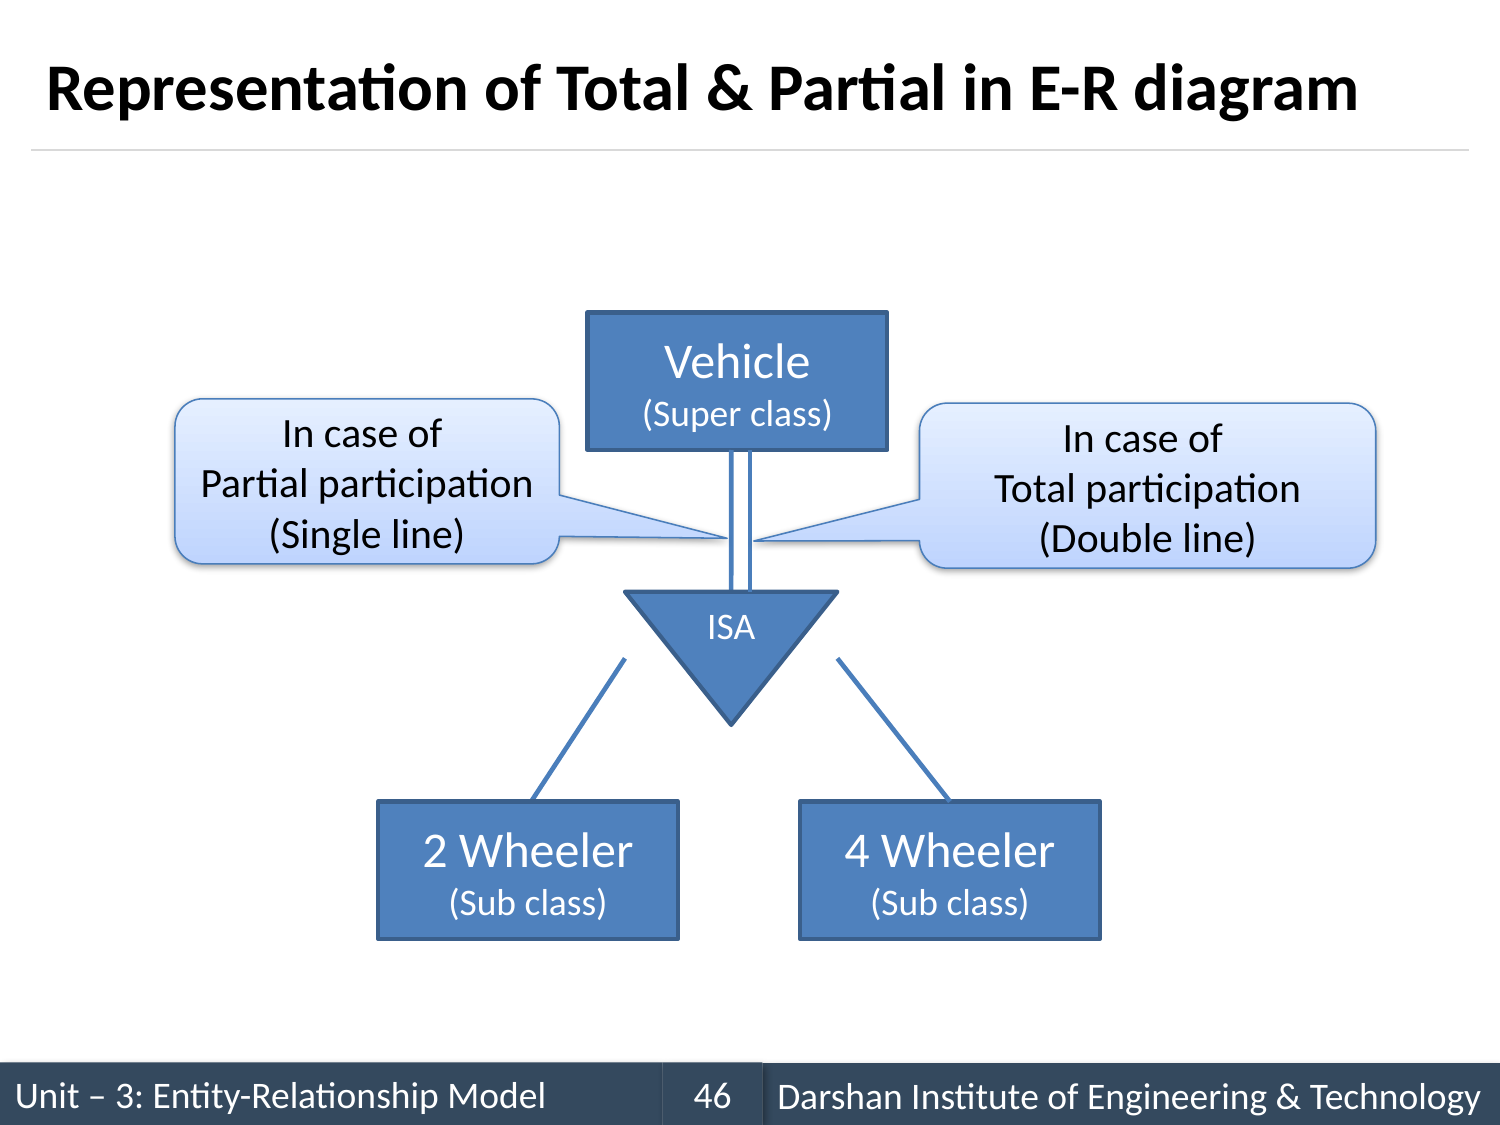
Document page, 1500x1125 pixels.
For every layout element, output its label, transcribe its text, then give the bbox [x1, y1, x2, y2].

text_box 4 Wheeler (Sub class) [798, 799, 1102, 941]
text_box In case of Total participation (Double line) [754, 402, 1377, 569]
text_box 2 Wheeler (Sub class) [376, 799, 680, 941]
title Representation of Total & Partial in E-R diagram [31, 17, 1469, 150]
text_box Vehicle (Super class) [585, 310, 889, 452]
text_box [530, 658, 679, 802]
text_box ISA [623, 589, 840, 728]
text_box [784, 658, 951, 802]
text_box In case of Partial participation (Single line) [174, 398, 726, 565]
